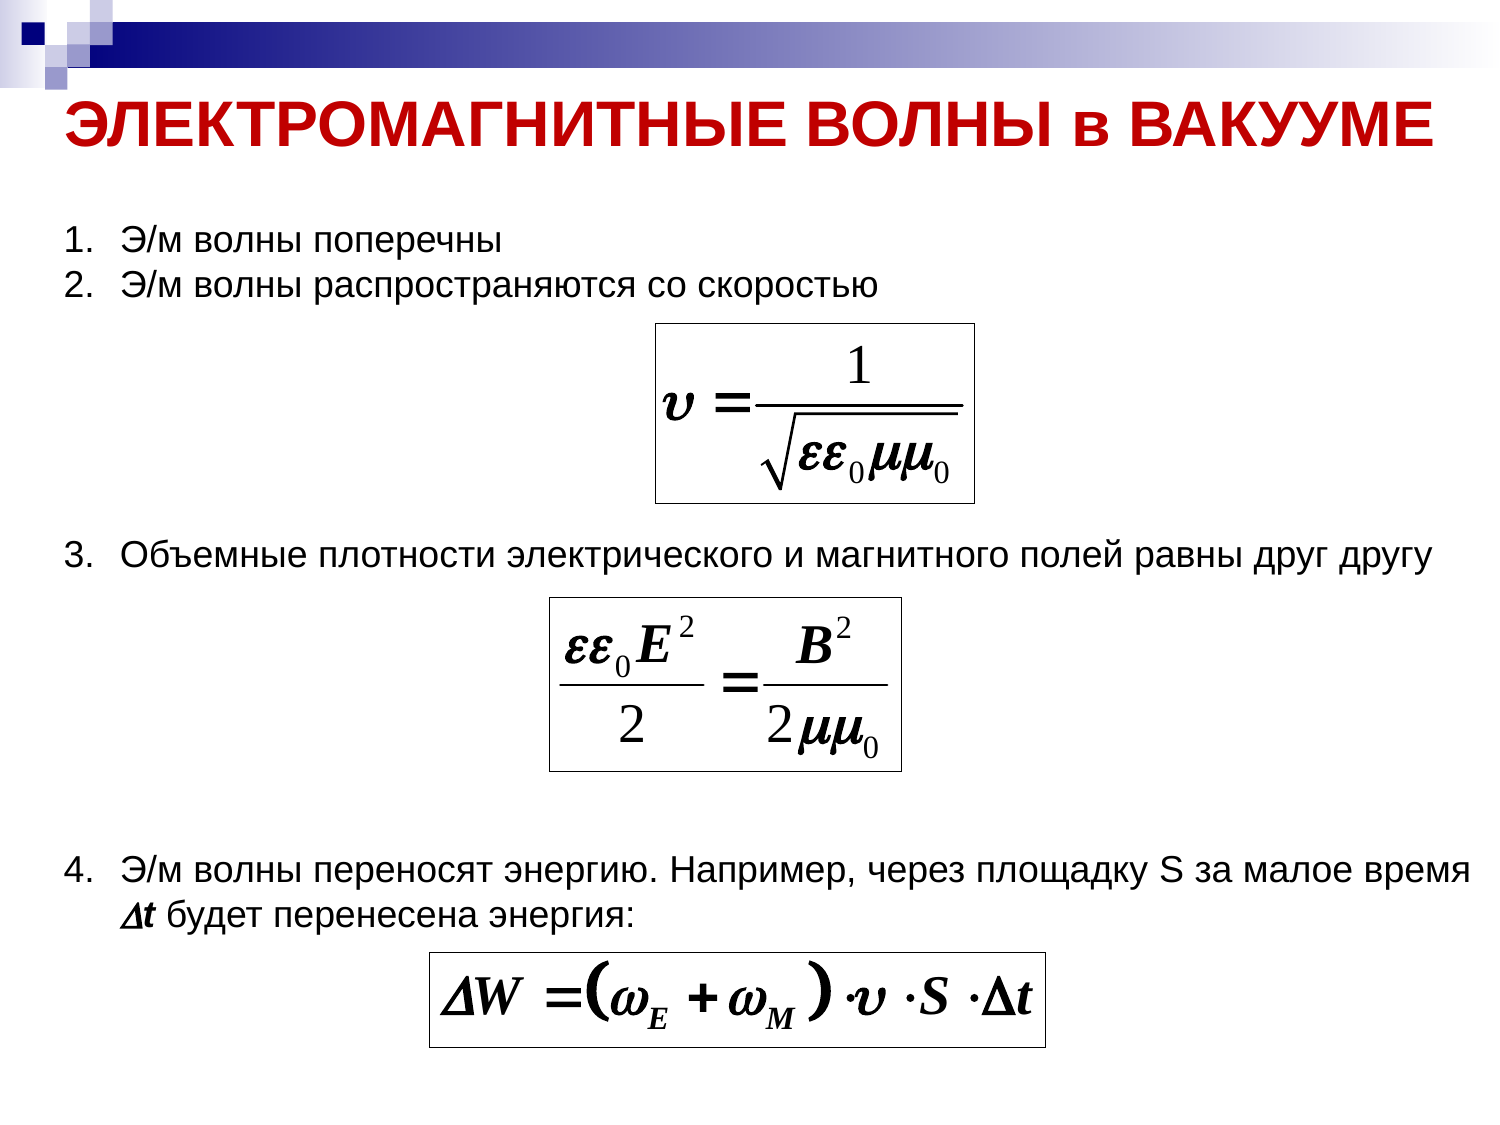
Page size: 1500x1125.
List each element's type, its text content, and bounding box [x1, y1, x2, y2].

text_box Э/м волны поперечны Э/м волны распространяются со скоростью Объемные плотности электрического и магнитного полей равны друг другу Э/м волны переносят энергию. Например, через площадку S за малое время Dt будет перенесена энергия: [48, 208, 1497, 988]
title ЭЛЕКТРОМАГНИТНЫЕ ВОЛНЫ в ВАКУУМЕ [0, 44, 1500, 197]
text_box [429, 951, 1046, 1048]
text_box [655, 323, 975, 504]
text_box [548, 597, 903, 773]
